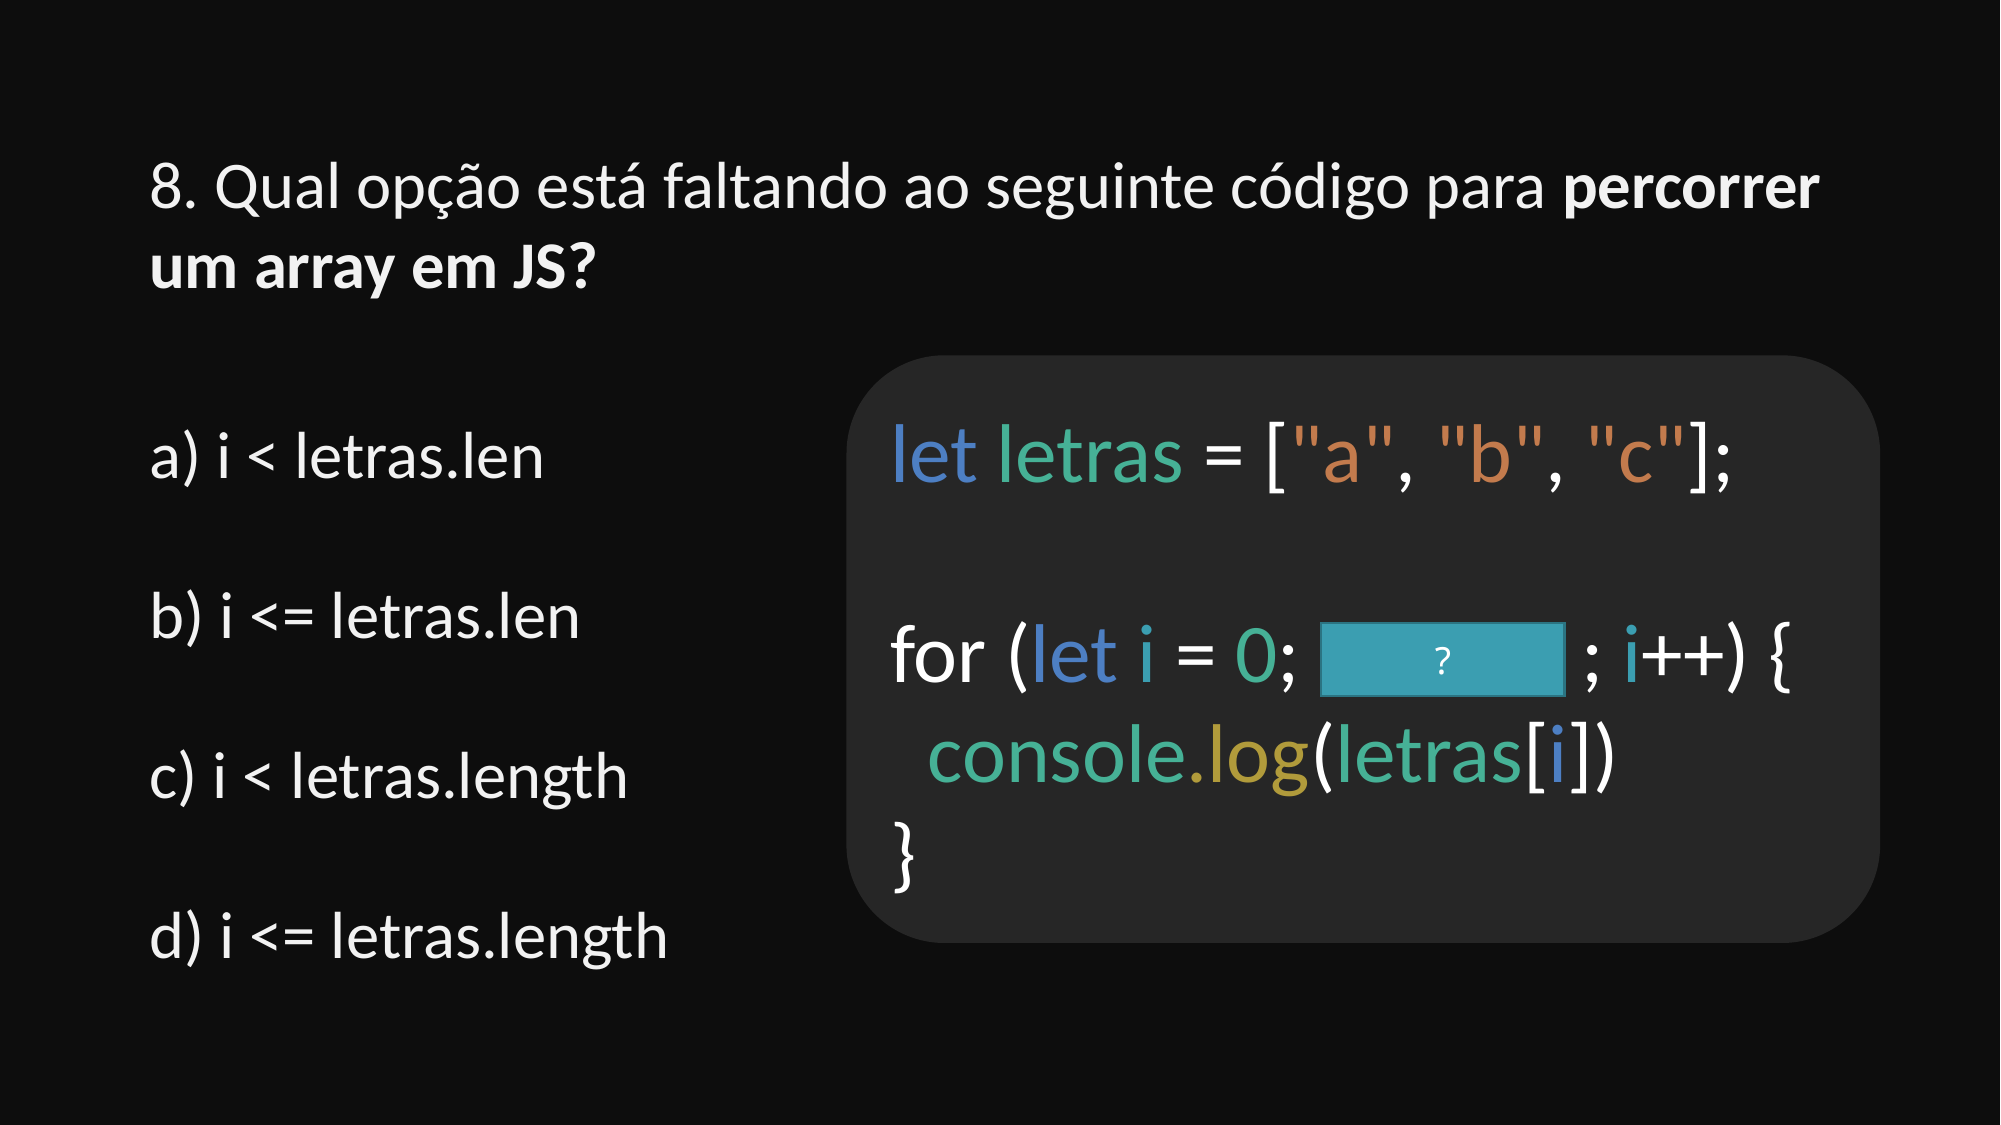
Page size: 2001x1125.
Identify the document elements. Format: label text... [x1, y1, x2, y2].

text_box let letras = ["a", "b", "c"]; for (let i = 0; ; i++) { console.log(letras[i]) } [845, 354, 1882, 945]
text_box a) i < letras.len b) i <= letras.len c) i < letras.length d) i <= letras.length [134, 404, 1691, 980]
text_box 8. Qual opção está faltando ao seguinte código para percorrer um array em JS? [134, 134, 1873, 309]
text_box ? [1320, 622, 1566, 697]
